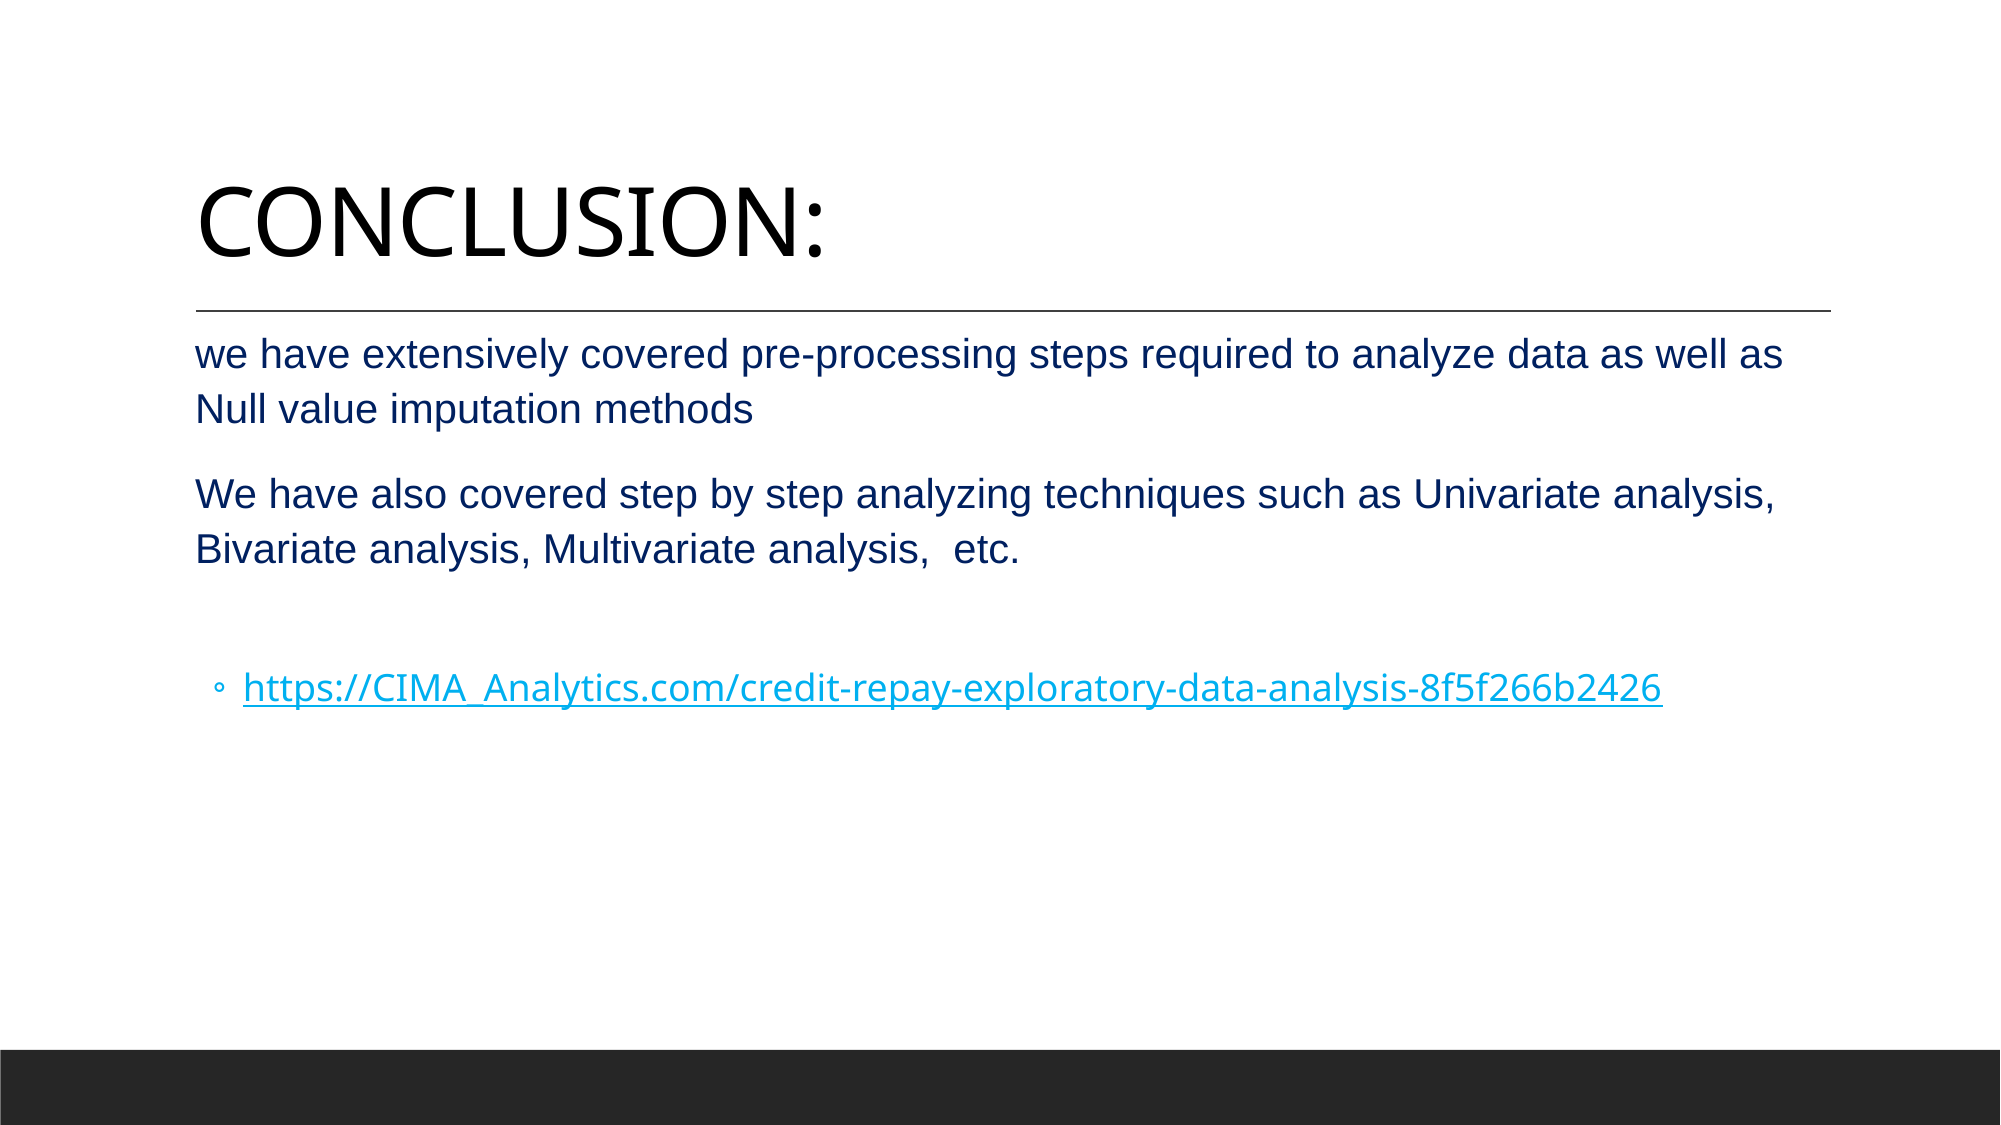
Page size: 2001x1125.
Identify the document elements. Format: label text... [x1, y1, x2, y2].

title CONCLUSION: [180, 47, 1830, 285]
list we have extensively covered pre-processing steps required to analyze data as well as Null value imputation methods We have also covered step by step analyzing techniques such as Univariate analysis, Bivariate analysis, Multivariate analysis, etc. https://CIMA_Analytics.com/credit-repay-exploratory-data-analysis-8f5f266b2426 [180, 314, 1830, 932]
